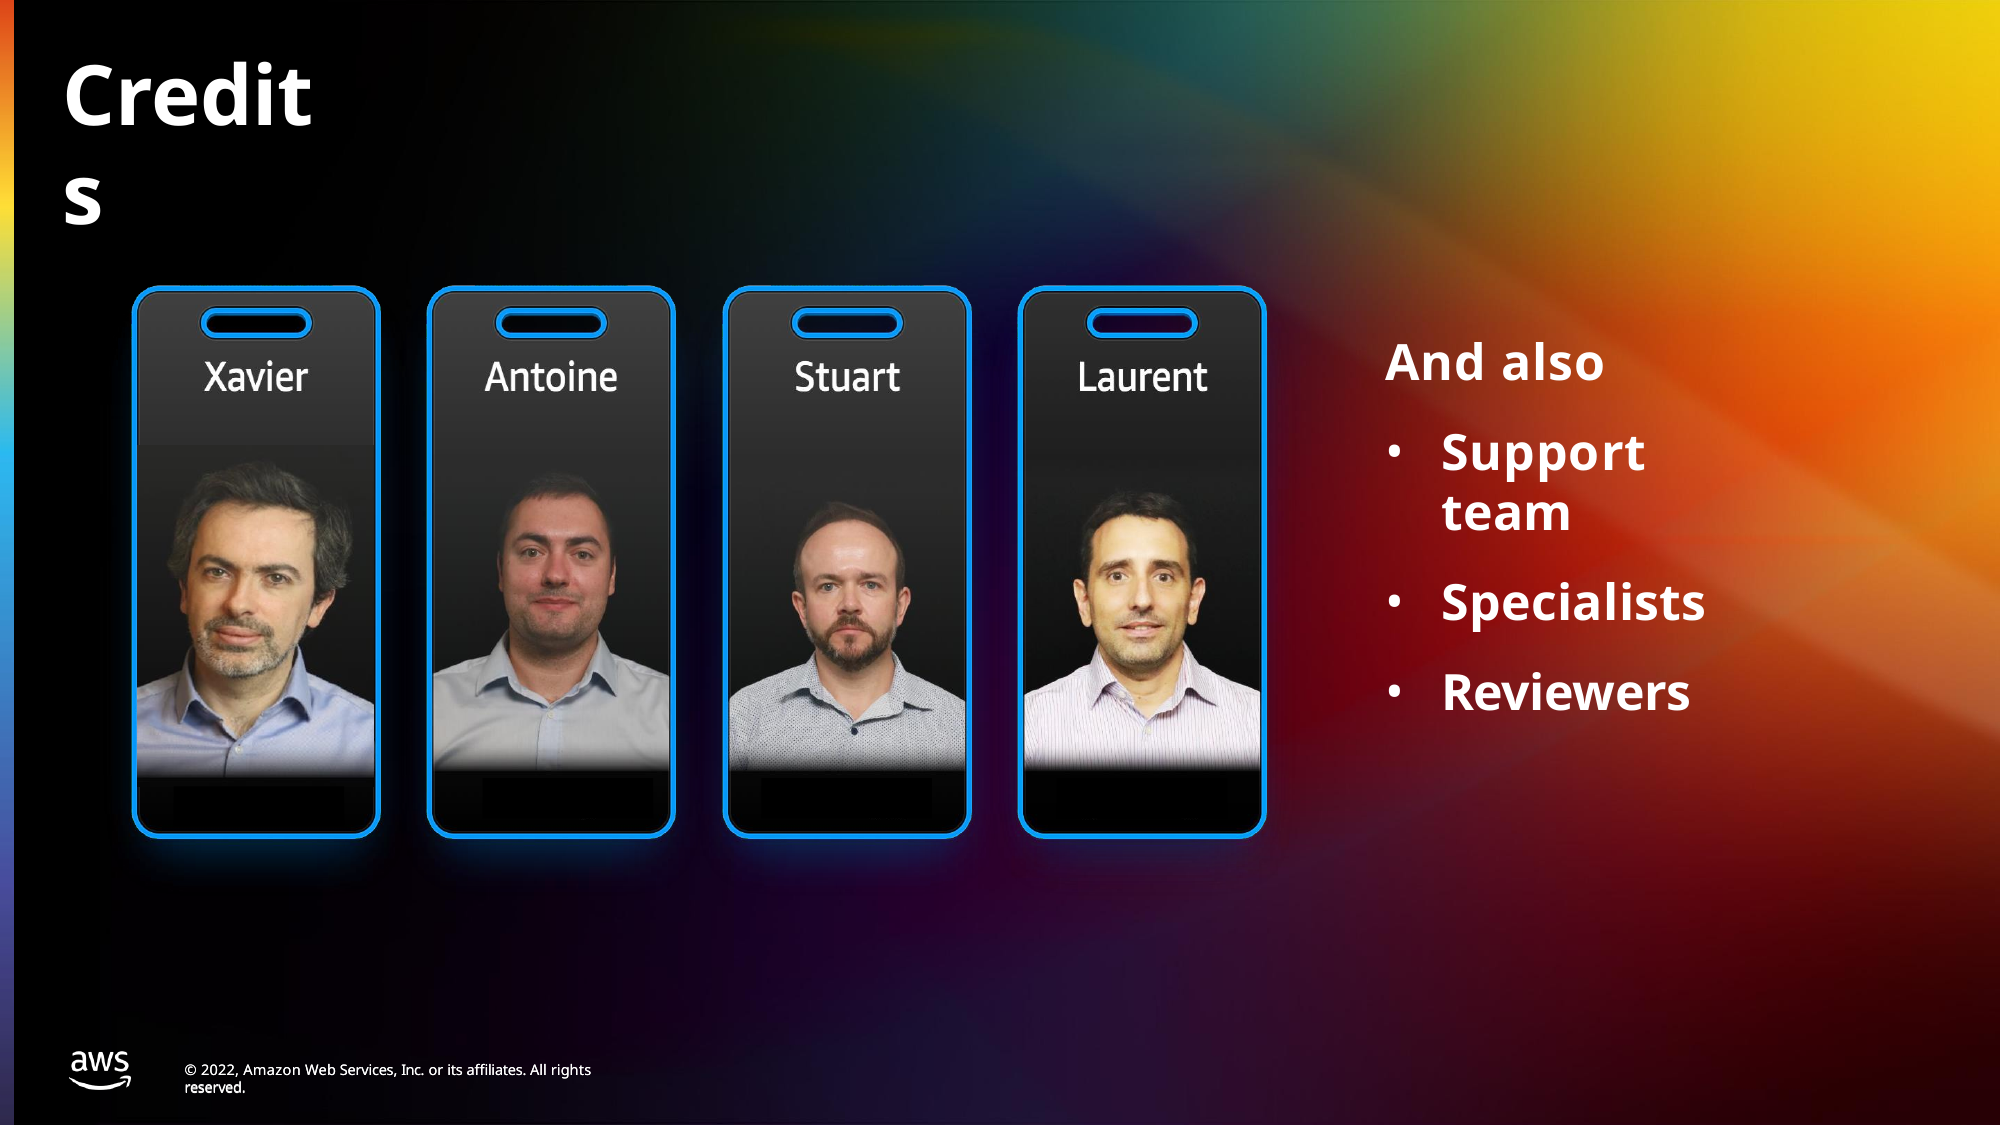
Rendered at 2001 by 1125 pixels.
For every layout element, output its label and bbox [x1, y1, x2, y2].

text_box [62, 216, 1336, 909]
text_box [0, 0, 2000, 1125]
